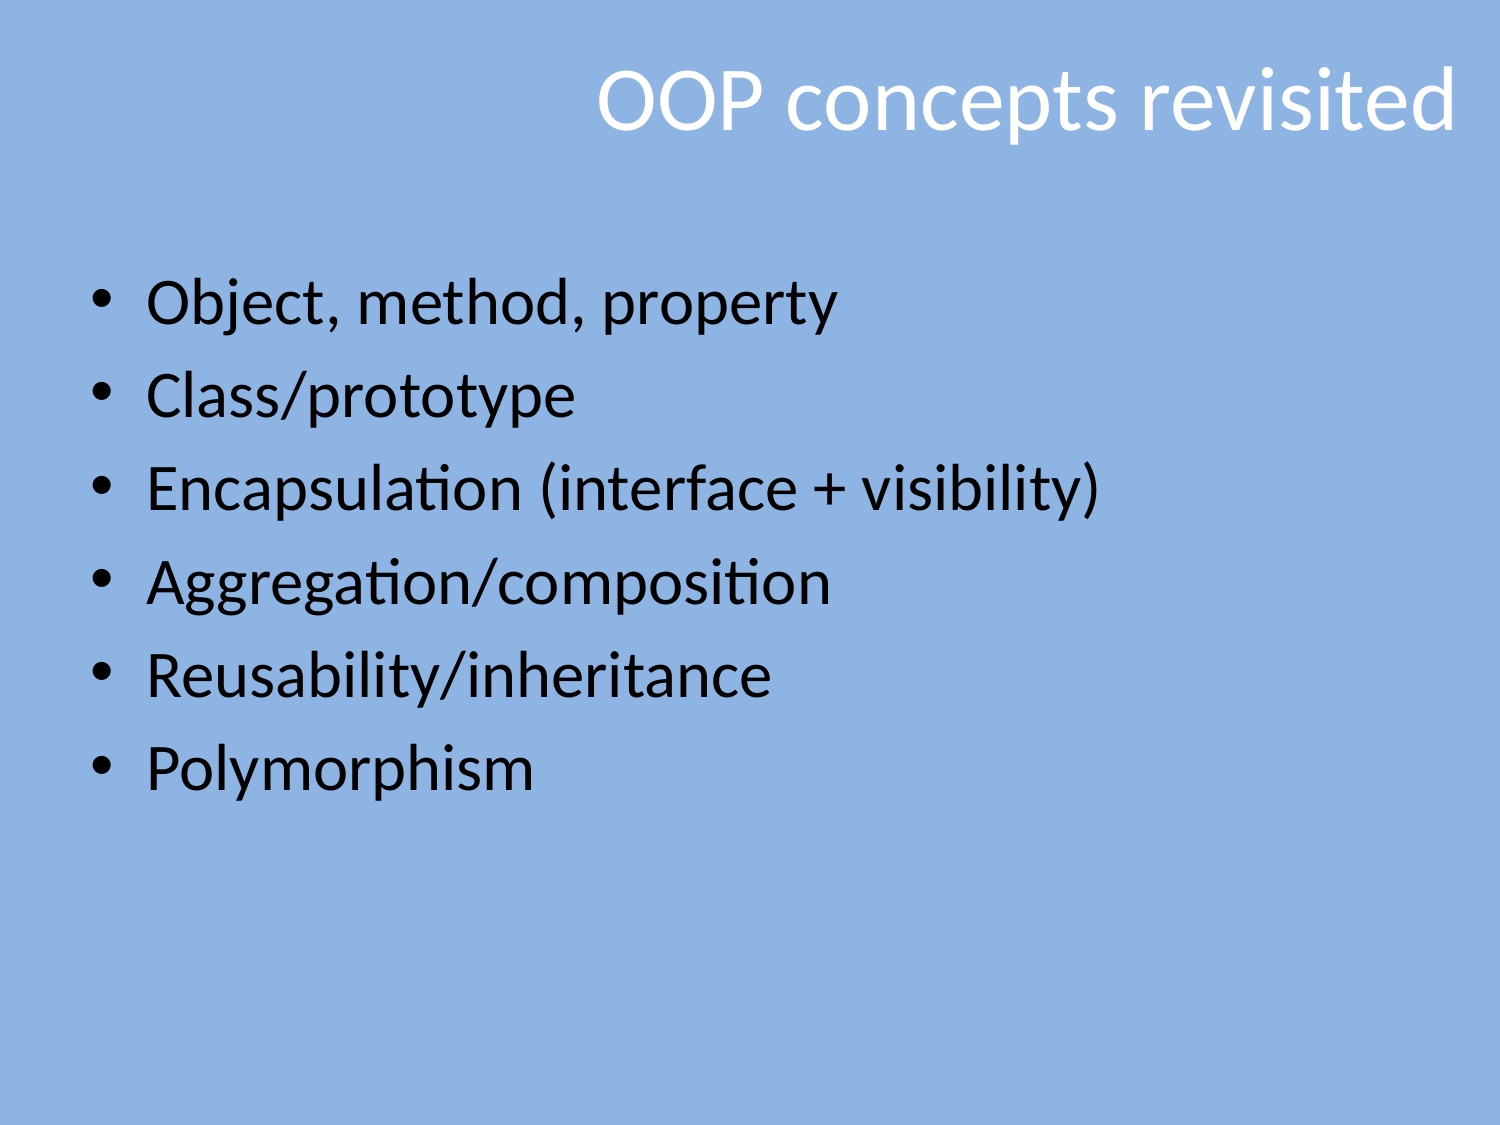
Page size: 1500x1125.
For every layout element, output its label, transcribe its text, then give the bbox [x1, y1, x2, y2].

title OOP concepts revisited [24, 12, 1475, 175]
list Object, method, property Class/prototype Encapsulation (interface + visibility) Aggregation/composition Reusability/inheritance Polymorphism [75, 249, 1425, 1018]
